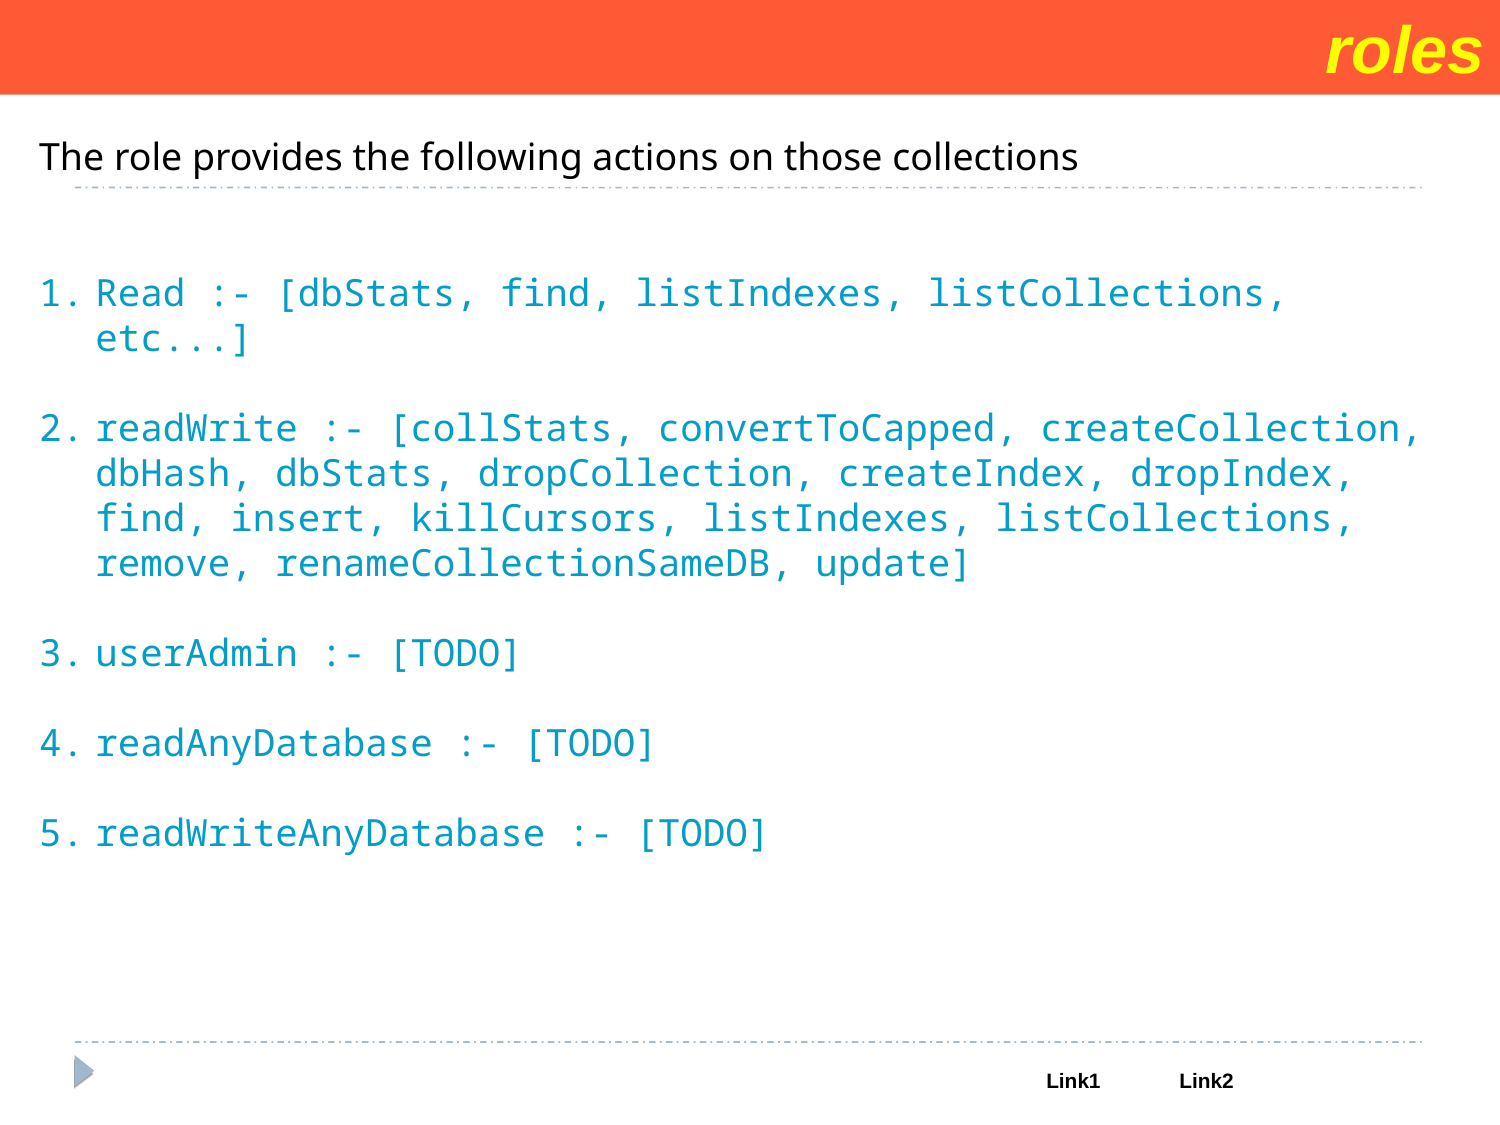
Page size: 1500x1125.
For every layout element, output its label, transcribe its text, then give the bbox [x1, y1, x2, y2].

text_box Read :- [dbStats, find, listIndexes, listCollections, etc...] readWrite :- [collStats, convertToCapped, createCollection, dbHash, dbStats, dropCollection, createIndex, dropIndex, find, insert, killCursors, listIndexes, listCollections, remove, renameCollectionSameDB, update] userAdmin :- [TODO] readAnyDatabase :- [TODO] readWriteAnyDatabase :- [TODO] [24, 261, 1462, 817]
text_box roles [0, 0, 1500, 95]
text_box The role provides the following actions on those collections [24, 125, 1476, 185]
